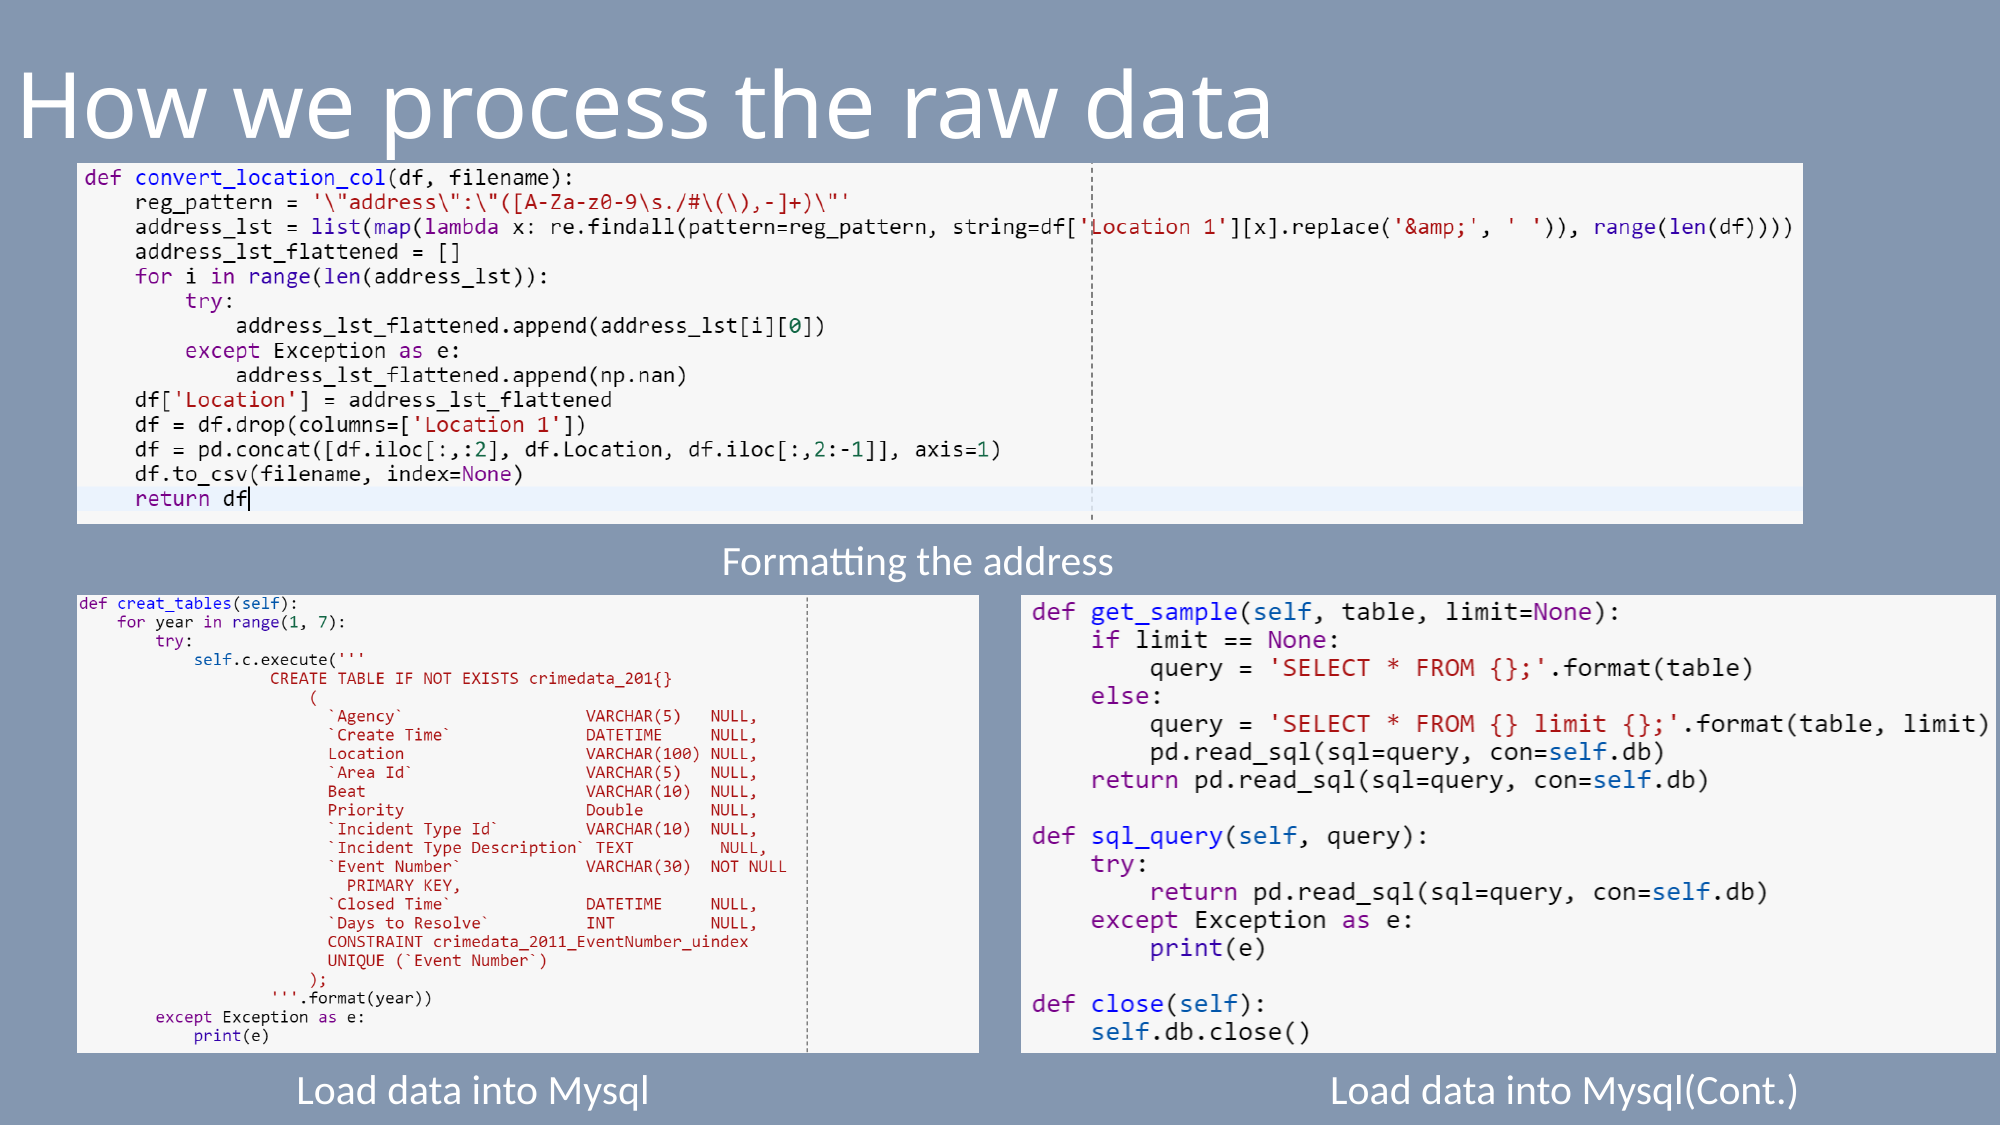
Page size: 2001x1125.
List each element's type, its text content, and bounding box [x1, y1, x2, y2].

text_box Load data into Mysql [0, 1060, 680, 1125]
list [77, 163, 1803, 524]
text_box Load data into Mysql(Cont.) [680, 1060, 2000, 1125]
text_box Formatting the address [34, 531, 1803, 596]
picture [77, 595, 979, 1053]
picture [1021, 595, 1996, 1053]
title How we process the raw data [0, 0, 1725, 218]
